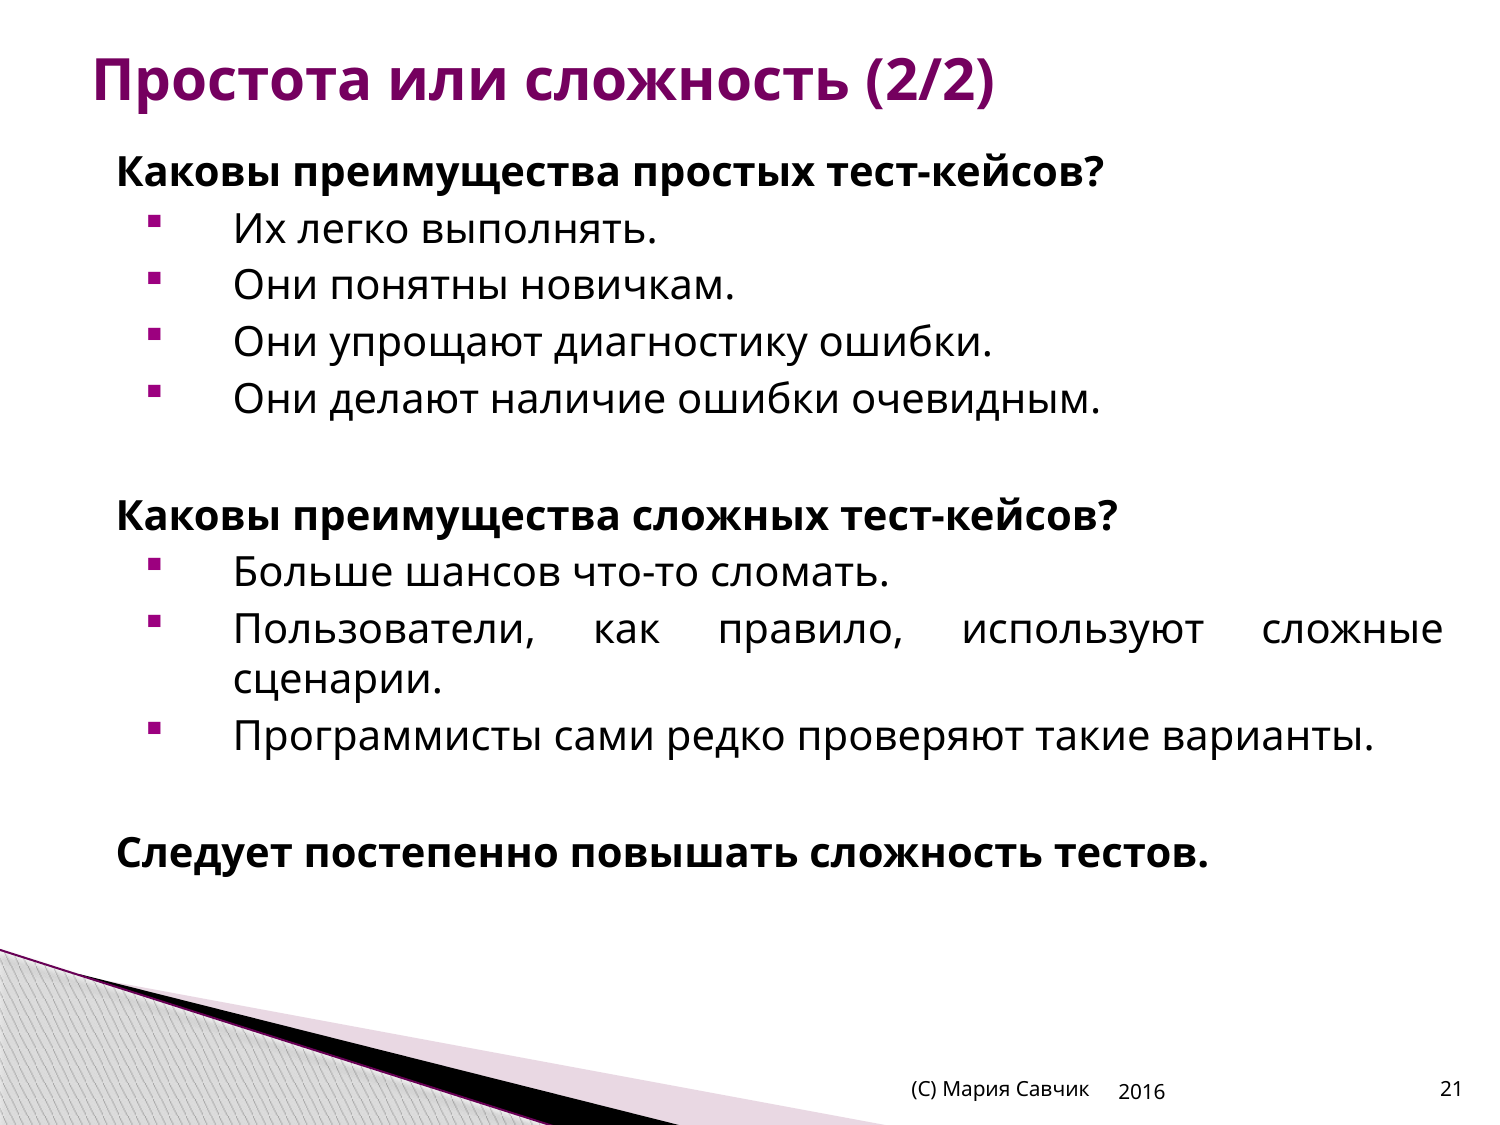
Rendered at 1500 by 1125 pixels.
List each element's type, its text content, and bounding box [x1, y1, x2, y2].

list Каковы преимущества простых тест-кейсов? Их легко выполнять. Они понятны новичкам. Они упрощают диагностику ошибки. Они делают наличие ошибки очевидным. Каковы преимущества сложных тест-кейсов? Больше шансов что-то сломать. Пользователи, как правило, используют сложные сценарии. Программисты сами редко проверяют такие варианты. Следует постепенно повышать сложность тестов. [41, 137, 1459, 764]
slide_number 2016 [1105, 1051, 1418, 1112]
title Простота или сложность (2/2) [76, 30, 1427, 124]
footer (С) Мария Савчик [718, 1051, 1105, 1112]
slide_number 21 [1418, 1051, 1479, 1112]
